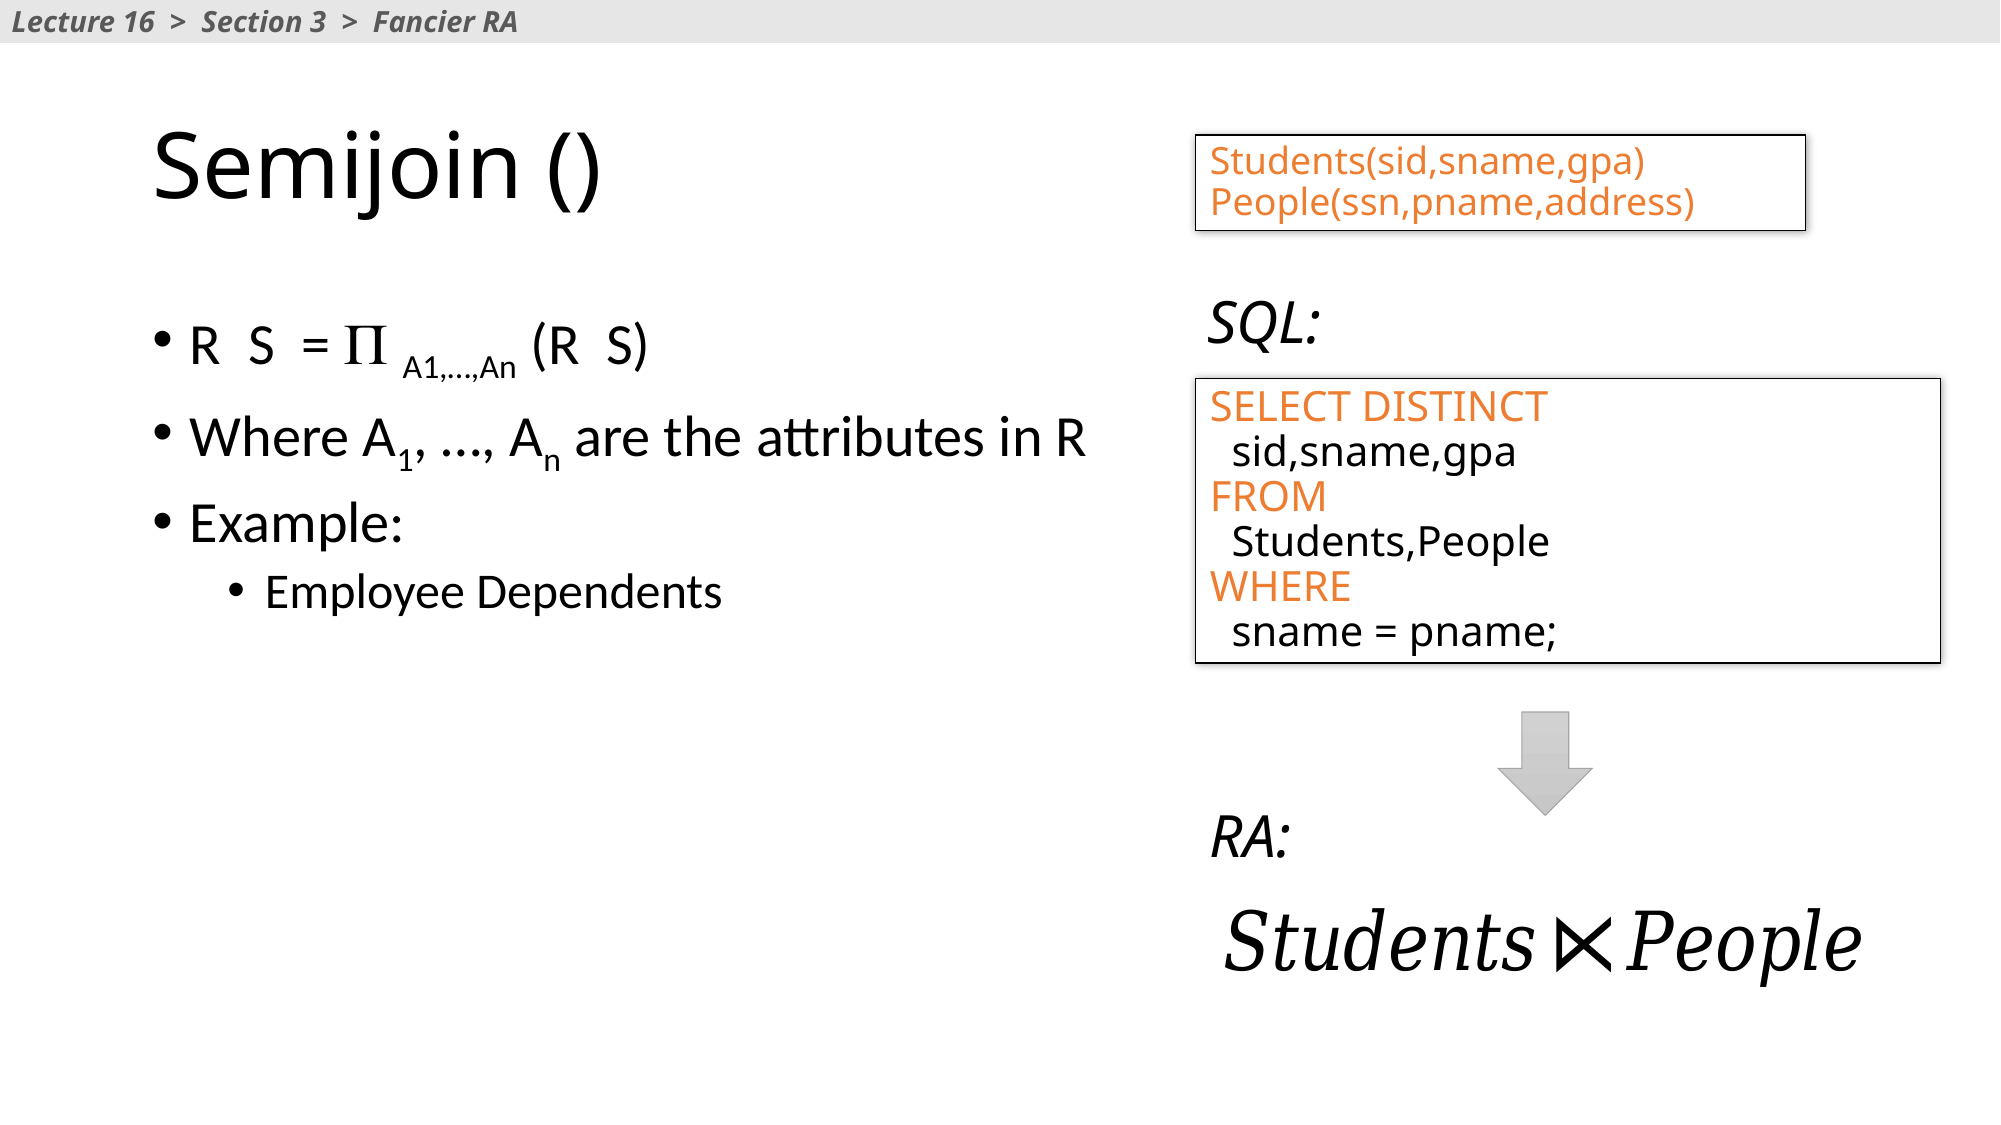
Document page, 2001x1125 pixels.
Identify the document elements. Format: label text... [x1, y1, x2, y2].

text_box SELECT DISTINCT sid,sname,gpa FROM Students,People WHERE sname = pname; [1195, 378, 1941, 664]
text_box Students(sid,sname,gpa) People(ssn,pname,address) [1195, 135, 1806, 231]
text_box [0, 0, 2000, 47]
text_box [1497, 711, 1594, 817]
text_box RA: [1195, 792, 1306, 877]
text_box SQL: [1192, 277, 1337, 363]
